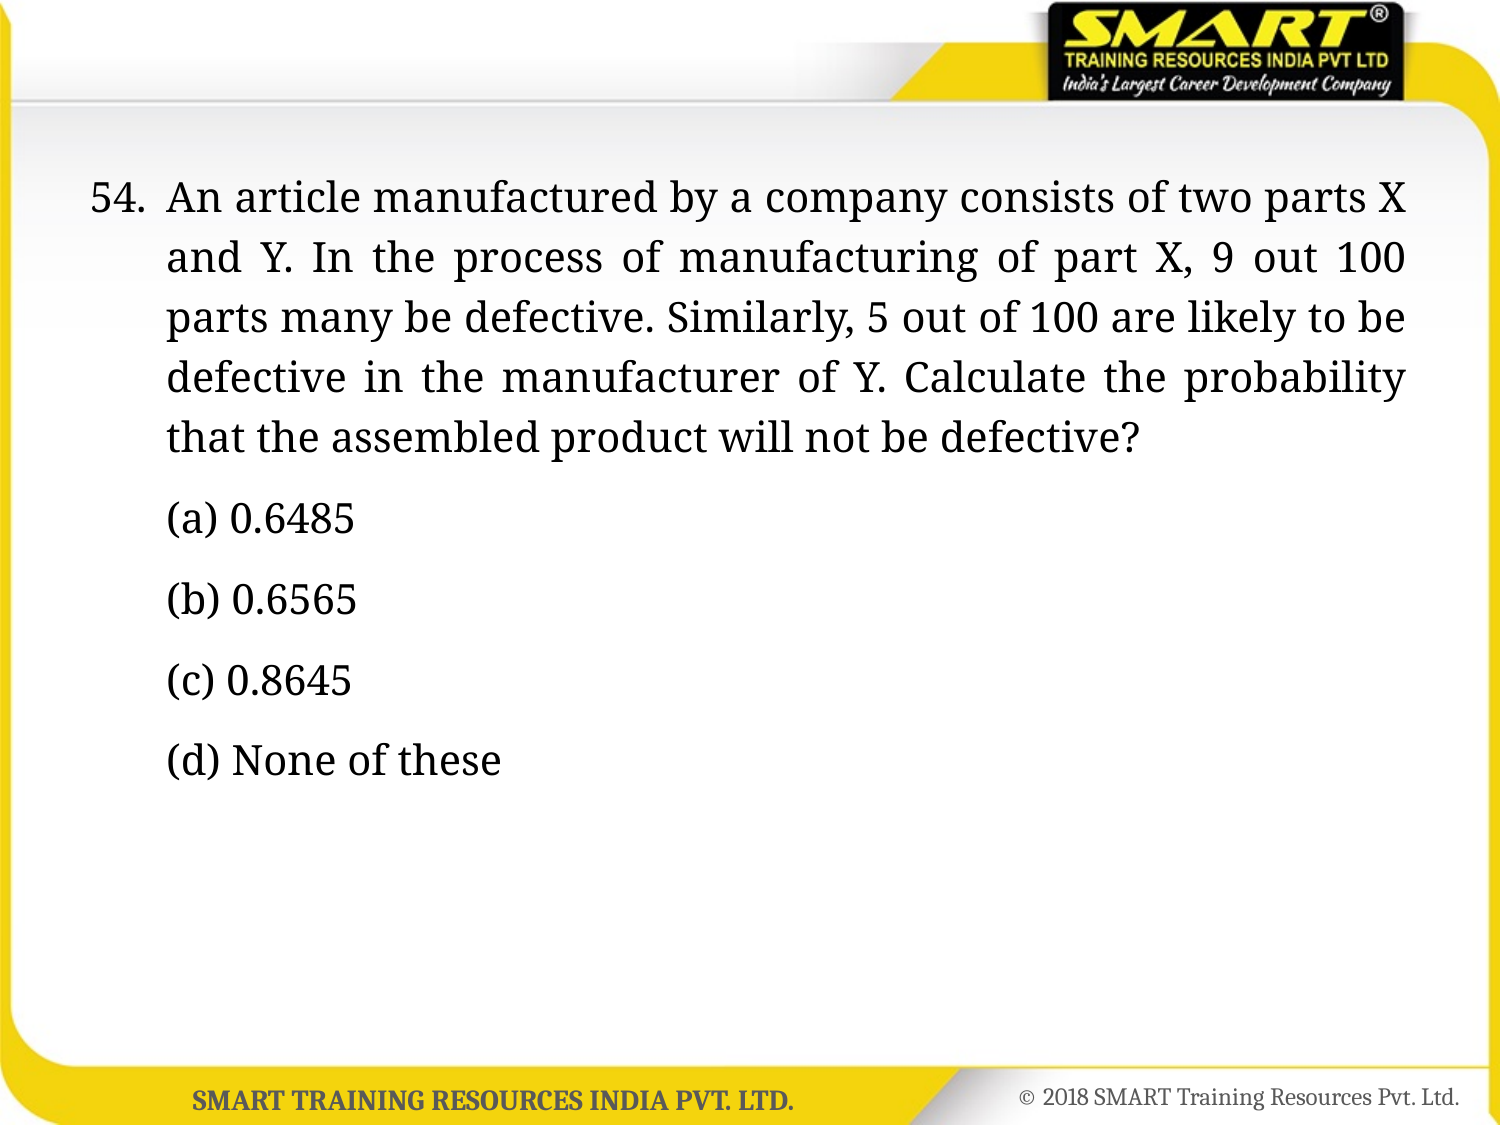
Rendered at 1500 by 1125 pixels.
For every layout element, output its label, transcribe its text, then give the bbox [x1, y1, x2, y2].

text_box 54. An article manufactured by a company consists of two parts X and Y. In the process of manufacturing of part X, 9 out 100 parts many be defective. Similarly, 5 out of 100 are likely to be defective in the manufacturer of Y. Calculate the probability that the assembled product will not be defective? (a) 0.6485 (b) 0.6565 (c) 0.8645 (d) None of these [74, 153, 1422, 792]
picture [0, 0, 1500, 1125]
